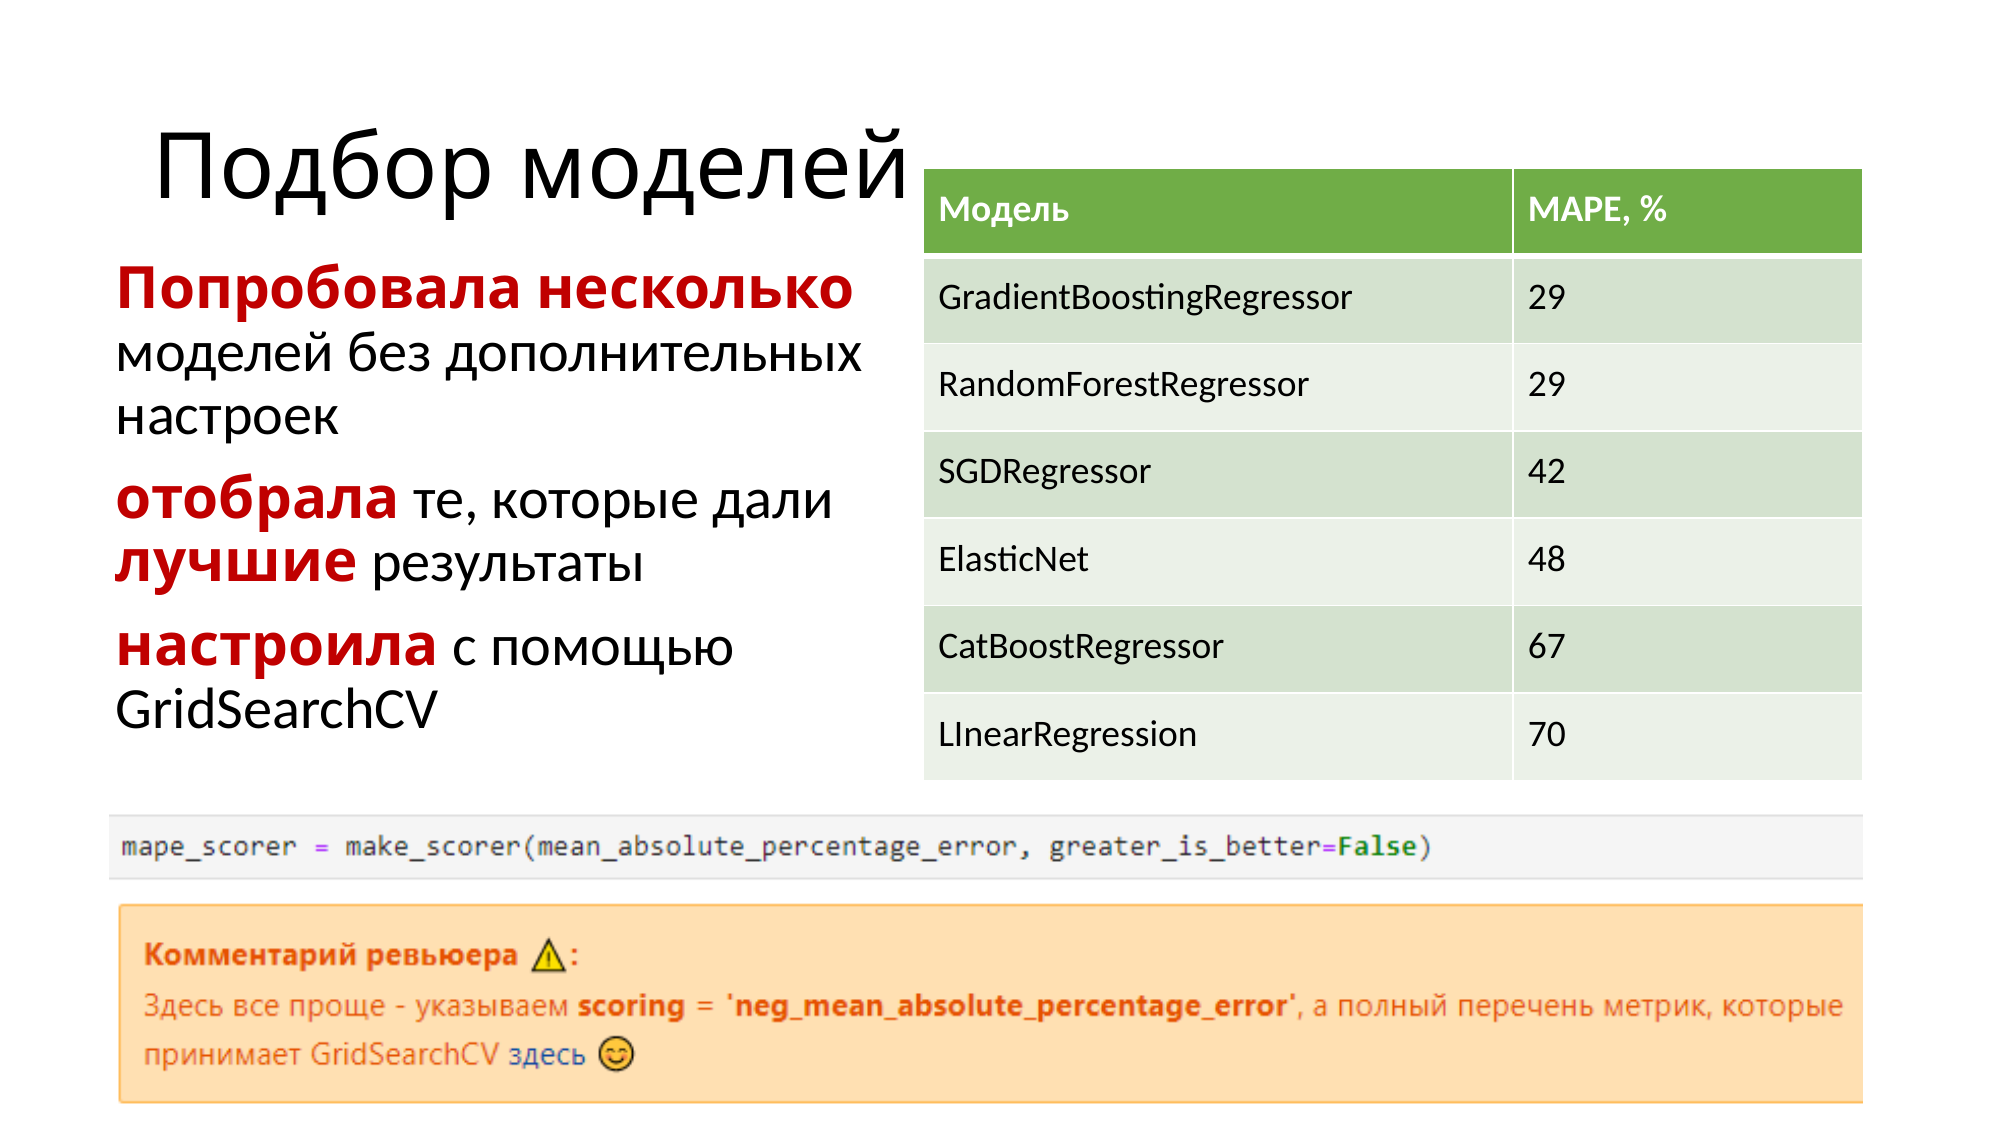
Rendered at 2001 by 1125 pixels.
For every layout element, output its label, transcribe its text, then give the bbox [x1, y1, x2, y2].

table_header MAPE, % [1514, 169, 1862, 253]
picture [109, 813, 1863, 1114]
table_cell GradientBoostingRegressor [951, 259, 1512, 343]
table_cell LInearRegression [951, 694, 1512, 780]
table_cell 29 [1514, 344, 1862, 430]
table_cell ElasticNet [951, 519, 1512, 605]
table_cell 70 [1514, 694, 1862, 780]
table_header Модель [924, 169, 1512, 253]
table_cell RandomForestRegressor [951, 344, 1512, 430]
title Подбор моделей [137, 59, 1863, 250]
list Попробовала несколько моделей без дополнительных настроек отобрала те, которые дали лучшие результаты настроила с помощью GridSearchCV [100, 250, 951, 965]
table_cell SGDRegressor [951, 432, 1512, 517]
table_cell 67 [1514, 606, 1862, 692]
table_cell 29 [1514, 259, 1862, 343]
table_cell CatBoostRegressor [951, 606, 1512, 692]
table_cell 48 [1514, 519, 1862, 605]
table_cell 42 [1514, 432, 1862, 517]
